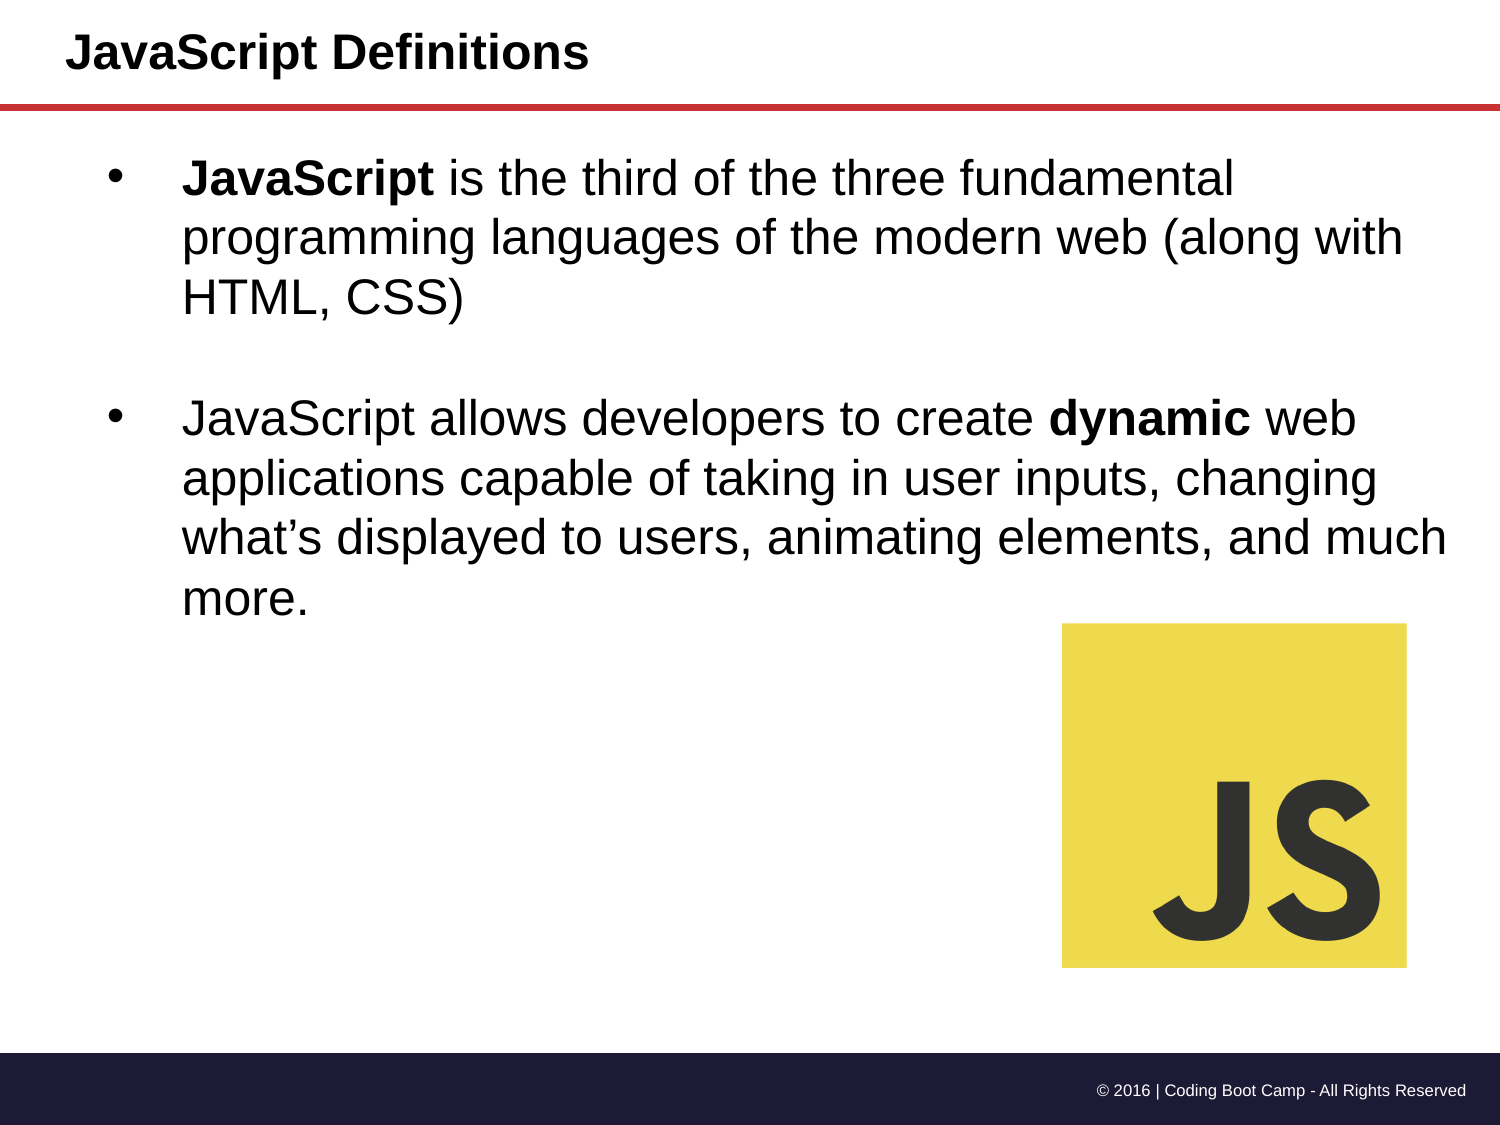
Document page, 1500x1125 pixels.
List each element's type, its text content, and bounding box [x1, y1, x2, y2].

text_box JavaScript is the third of the three fundamental programming languages of the modern web (along with HTML, CSS) JavaScript allows developers to create dynamic web applications capable of taking in user inputs, changing what’s displayed to users, animating elements, and much more. [54, 137, 1488, 938]
title JavaScript Definitions [50, 0, 948, 108]
picture [1062, 623, 1407, 968]
